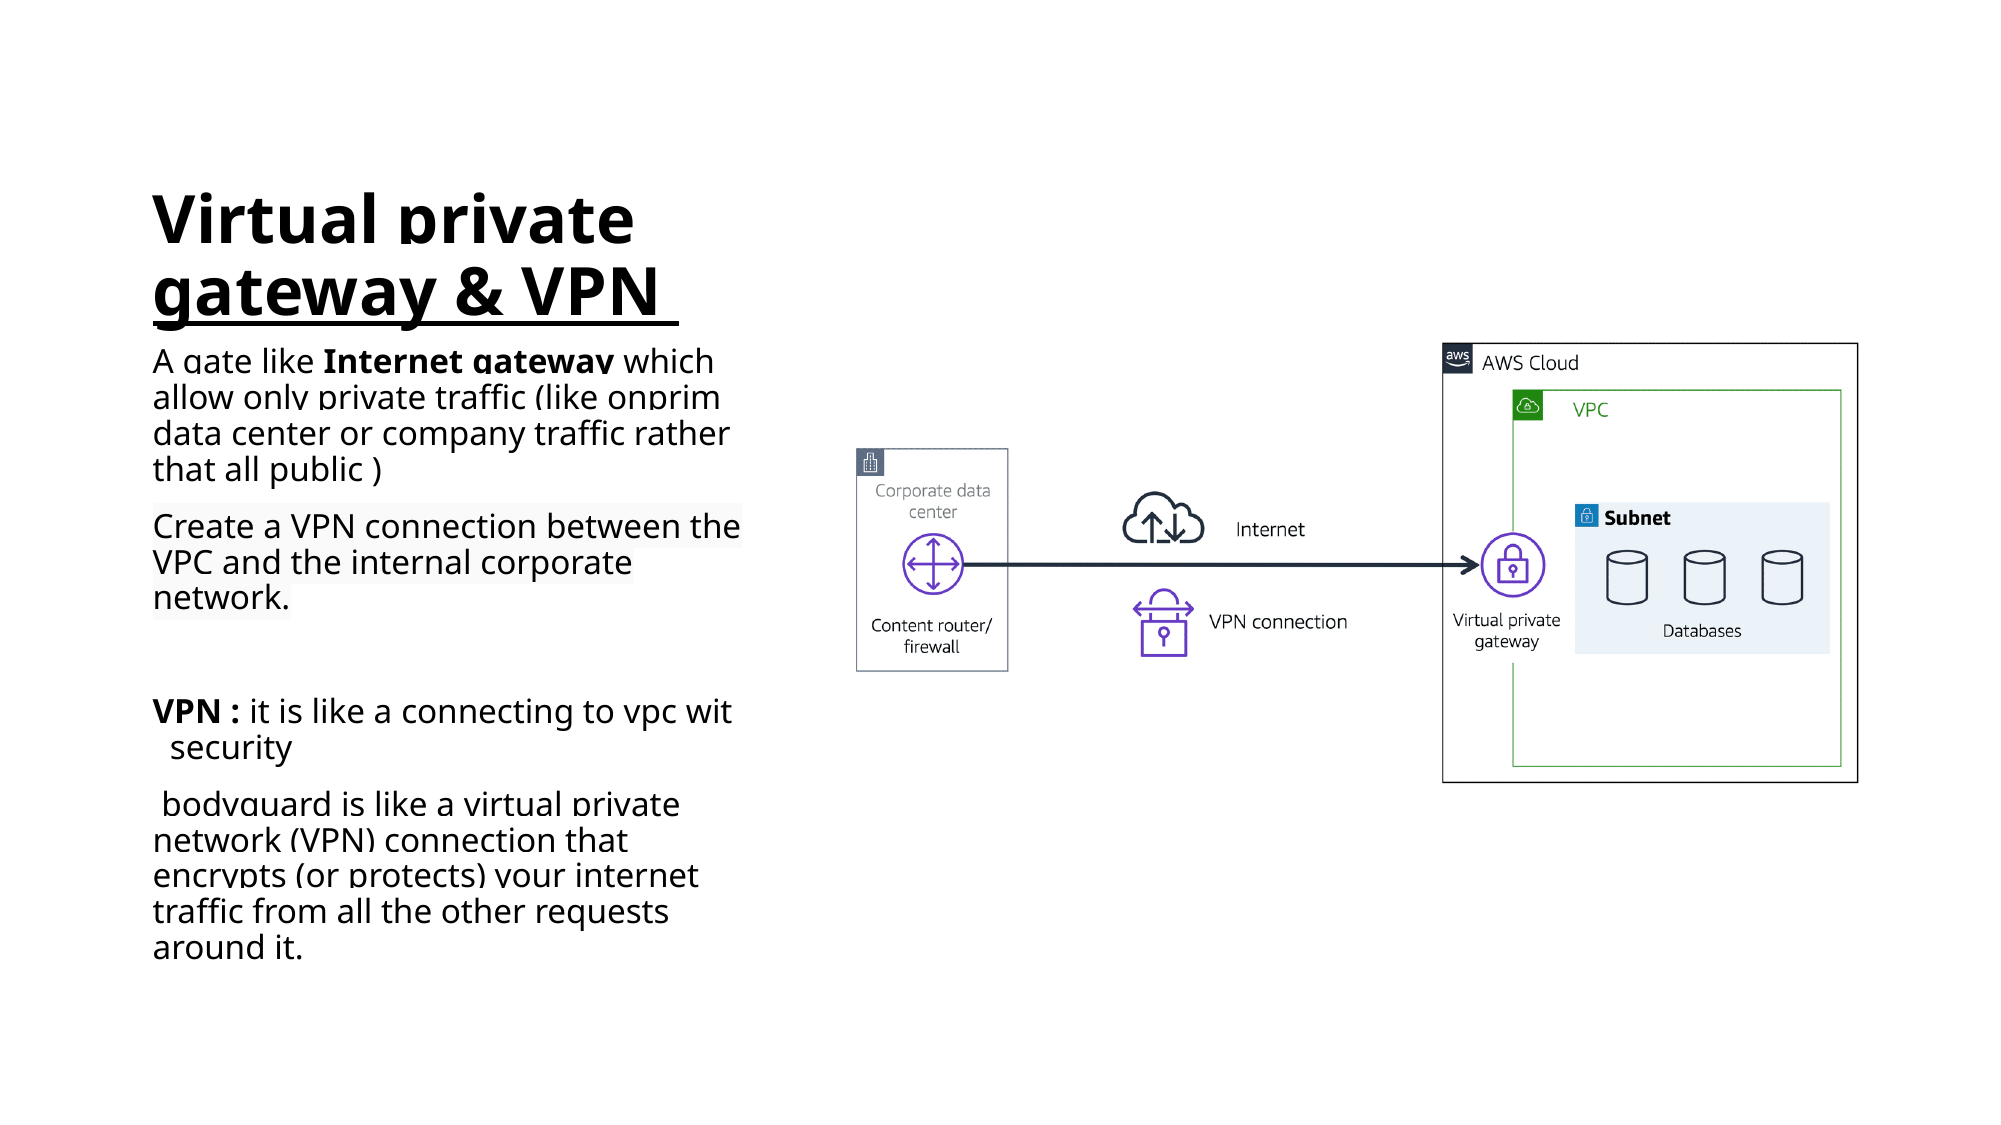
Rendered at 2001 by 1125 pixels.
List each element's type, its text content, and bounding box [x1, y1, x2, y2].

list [850, 335, 1863, 788]
list A gate like Internet gateway which allow only private traffic (like onprim data center or company traffic rather that all public ) Create a VPN connection between the VPC and the internal corporate network. VPN : it is like a connecting to vpc wit security bodyguard is like a virtual private network (VPN) connection that encrypts (or protects) your internet traffic from all the other requests around it. [137, 337, 783, 963]
title Virtual private gateway & VPN [137, 75, 783, 337]
